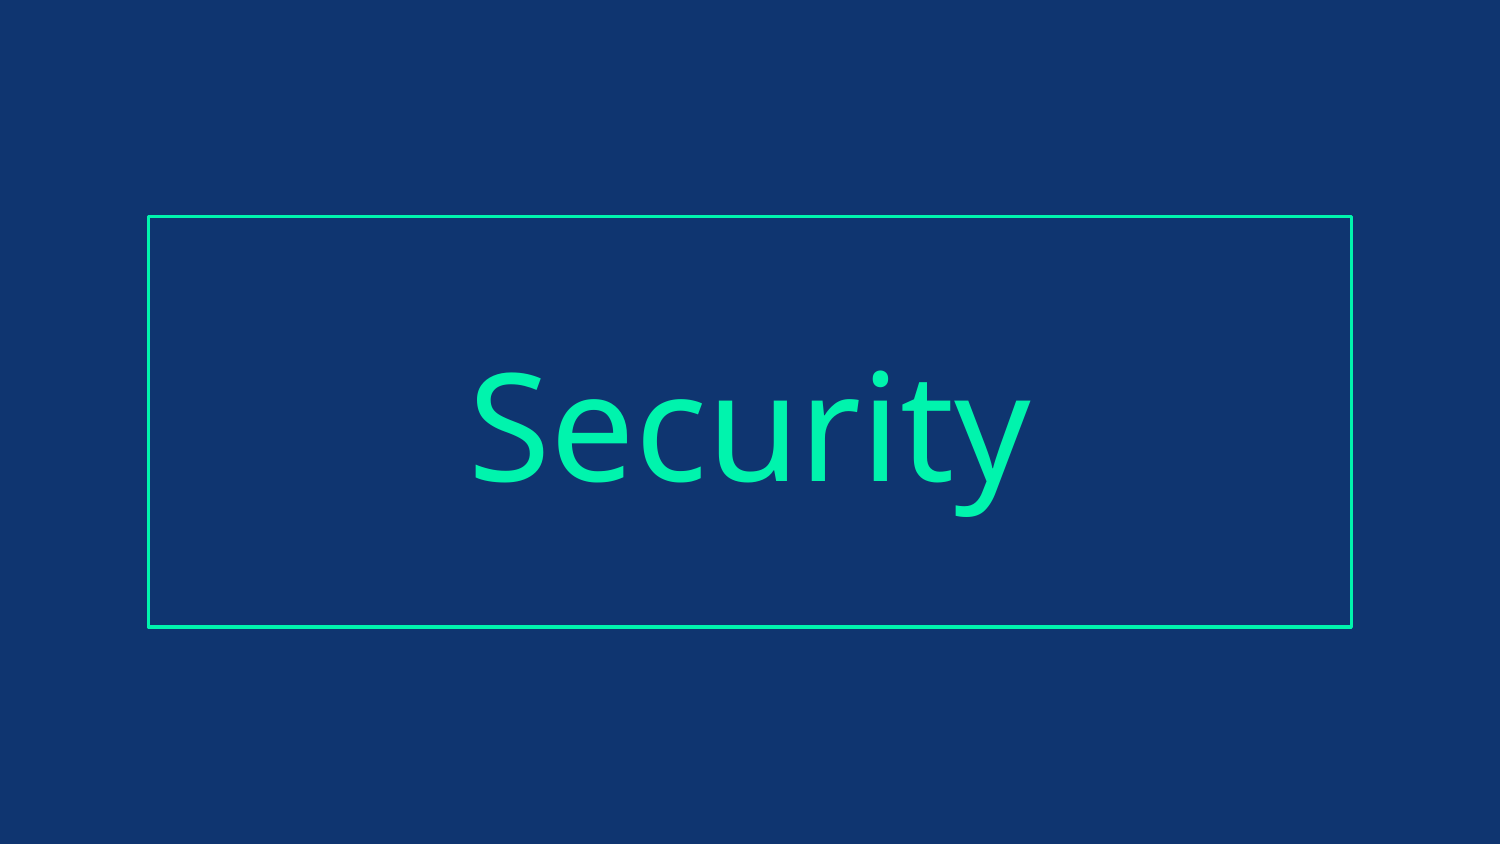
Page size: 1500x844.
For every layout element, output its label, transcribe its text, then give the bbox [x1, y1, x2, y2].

title Security [289, 303, 1211, 541]
